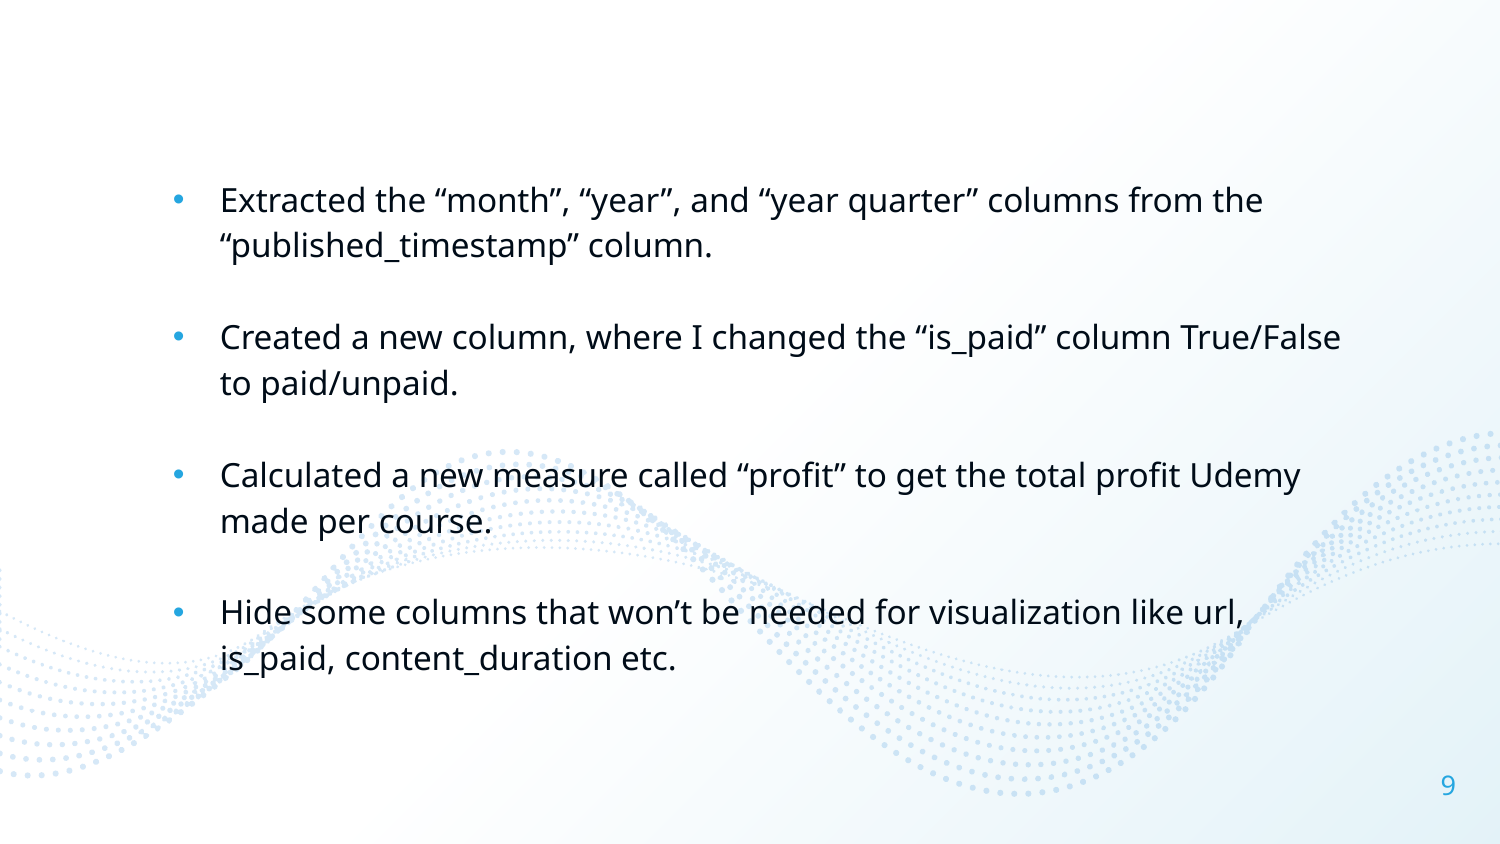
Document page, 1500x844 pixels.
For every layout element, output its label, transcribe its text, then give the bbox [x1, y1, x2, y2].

slide_number 9 [1366, 754, 1457, 819]
list Extracted the “month”, “year”, and “year quarter” columns from the “published_timestamp” column. Created a new column, where I changed the “is_paid” column True/False to paid/unpaid. Calculated a new measure called “profit” to get the total profit Udemy made per course. Hide some columns that won’t be needed for visualization like url, is_paid, content_duration etc. [135, 132, 1365, 711]
